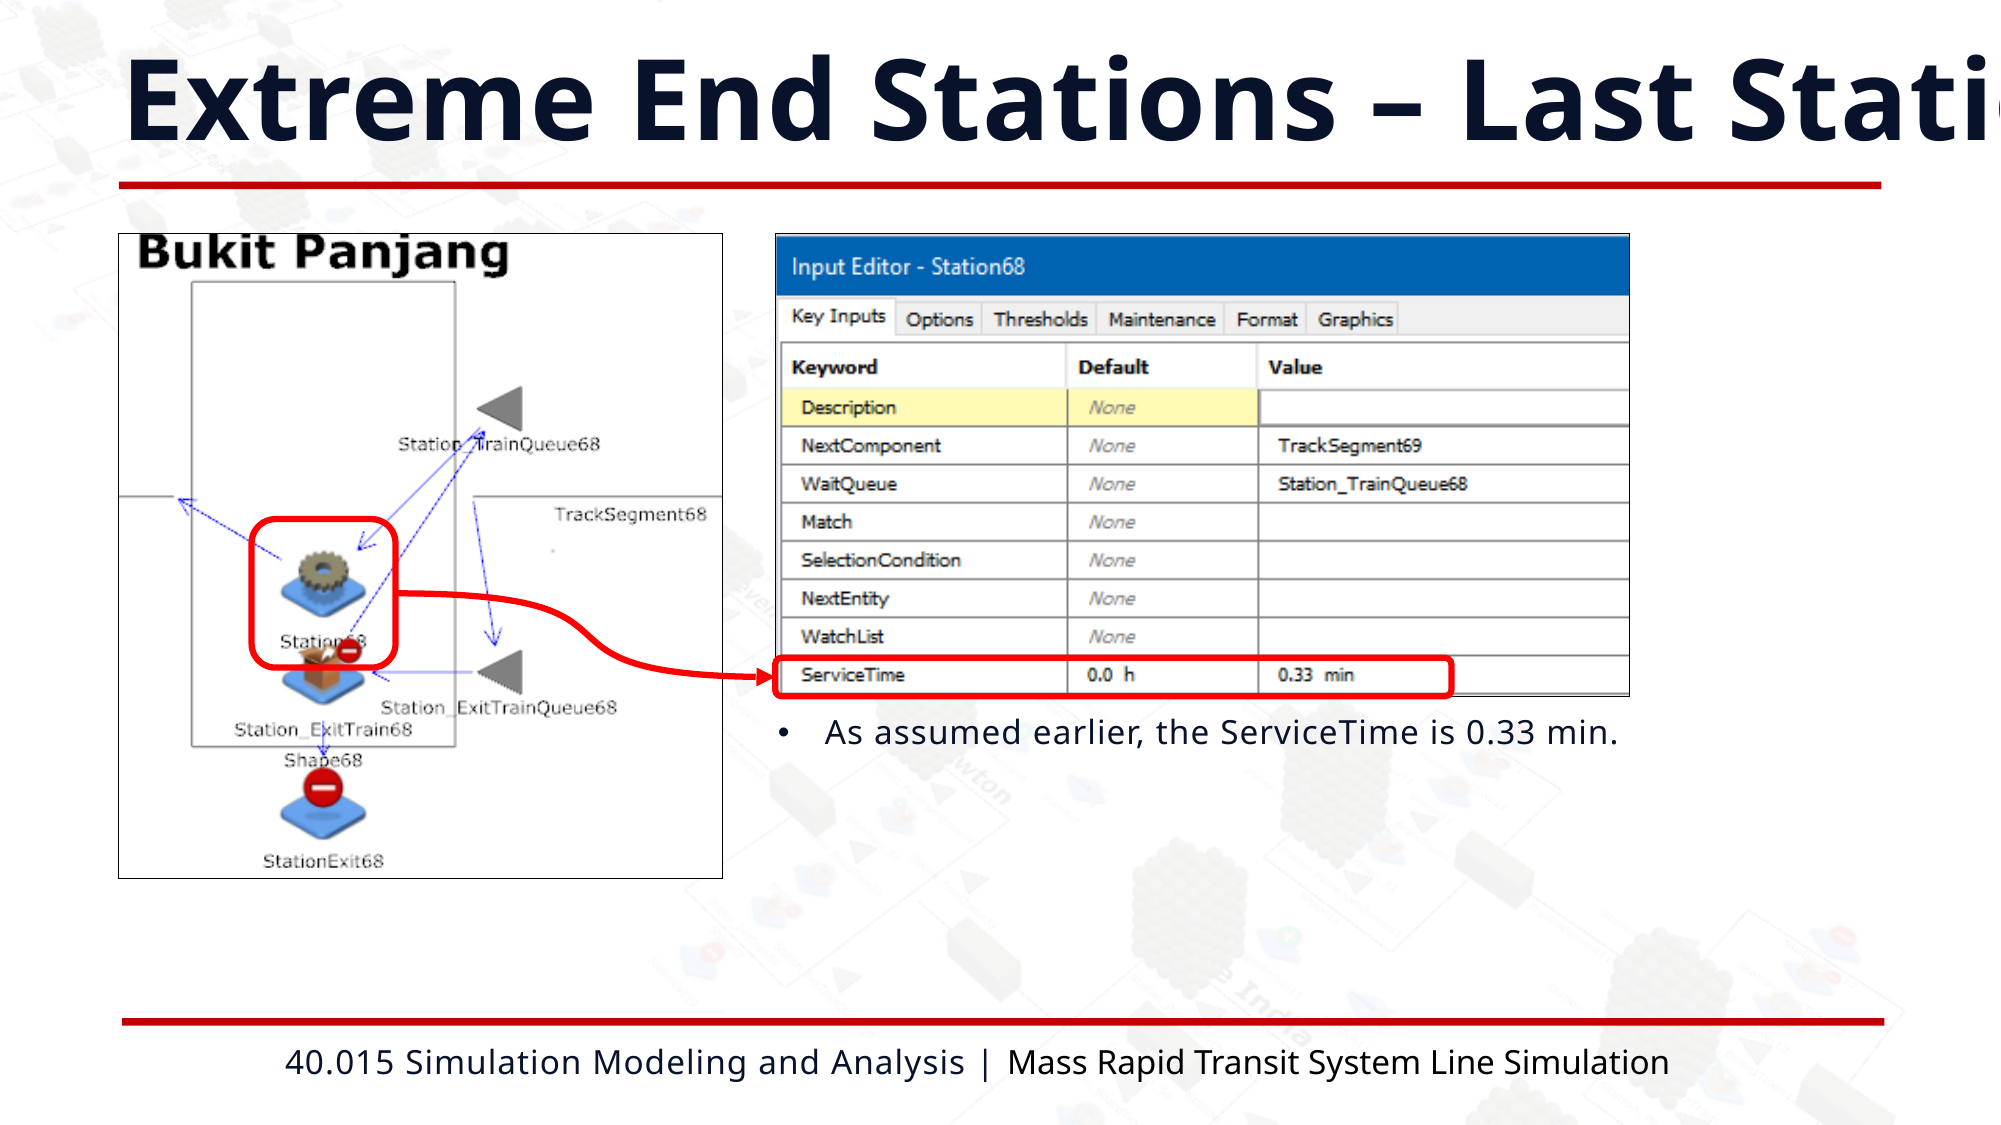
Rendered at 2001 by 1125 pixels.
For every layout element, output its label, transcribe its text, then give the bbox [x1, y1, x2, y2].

text_box Extreme End Stations – Last Station [121, 131, 2000, 163]
picture [118, 233, 723, 879]
text_box [118, 181, 1882, 190]
picture [775, 233, 1630, 697]
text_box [115, 1011, 1885, 1083]
text_box As assumed earlier, the ServiceTime is 0.33 min. [777, 720, 1630, 752]
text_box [395, 593, 776, 678]
